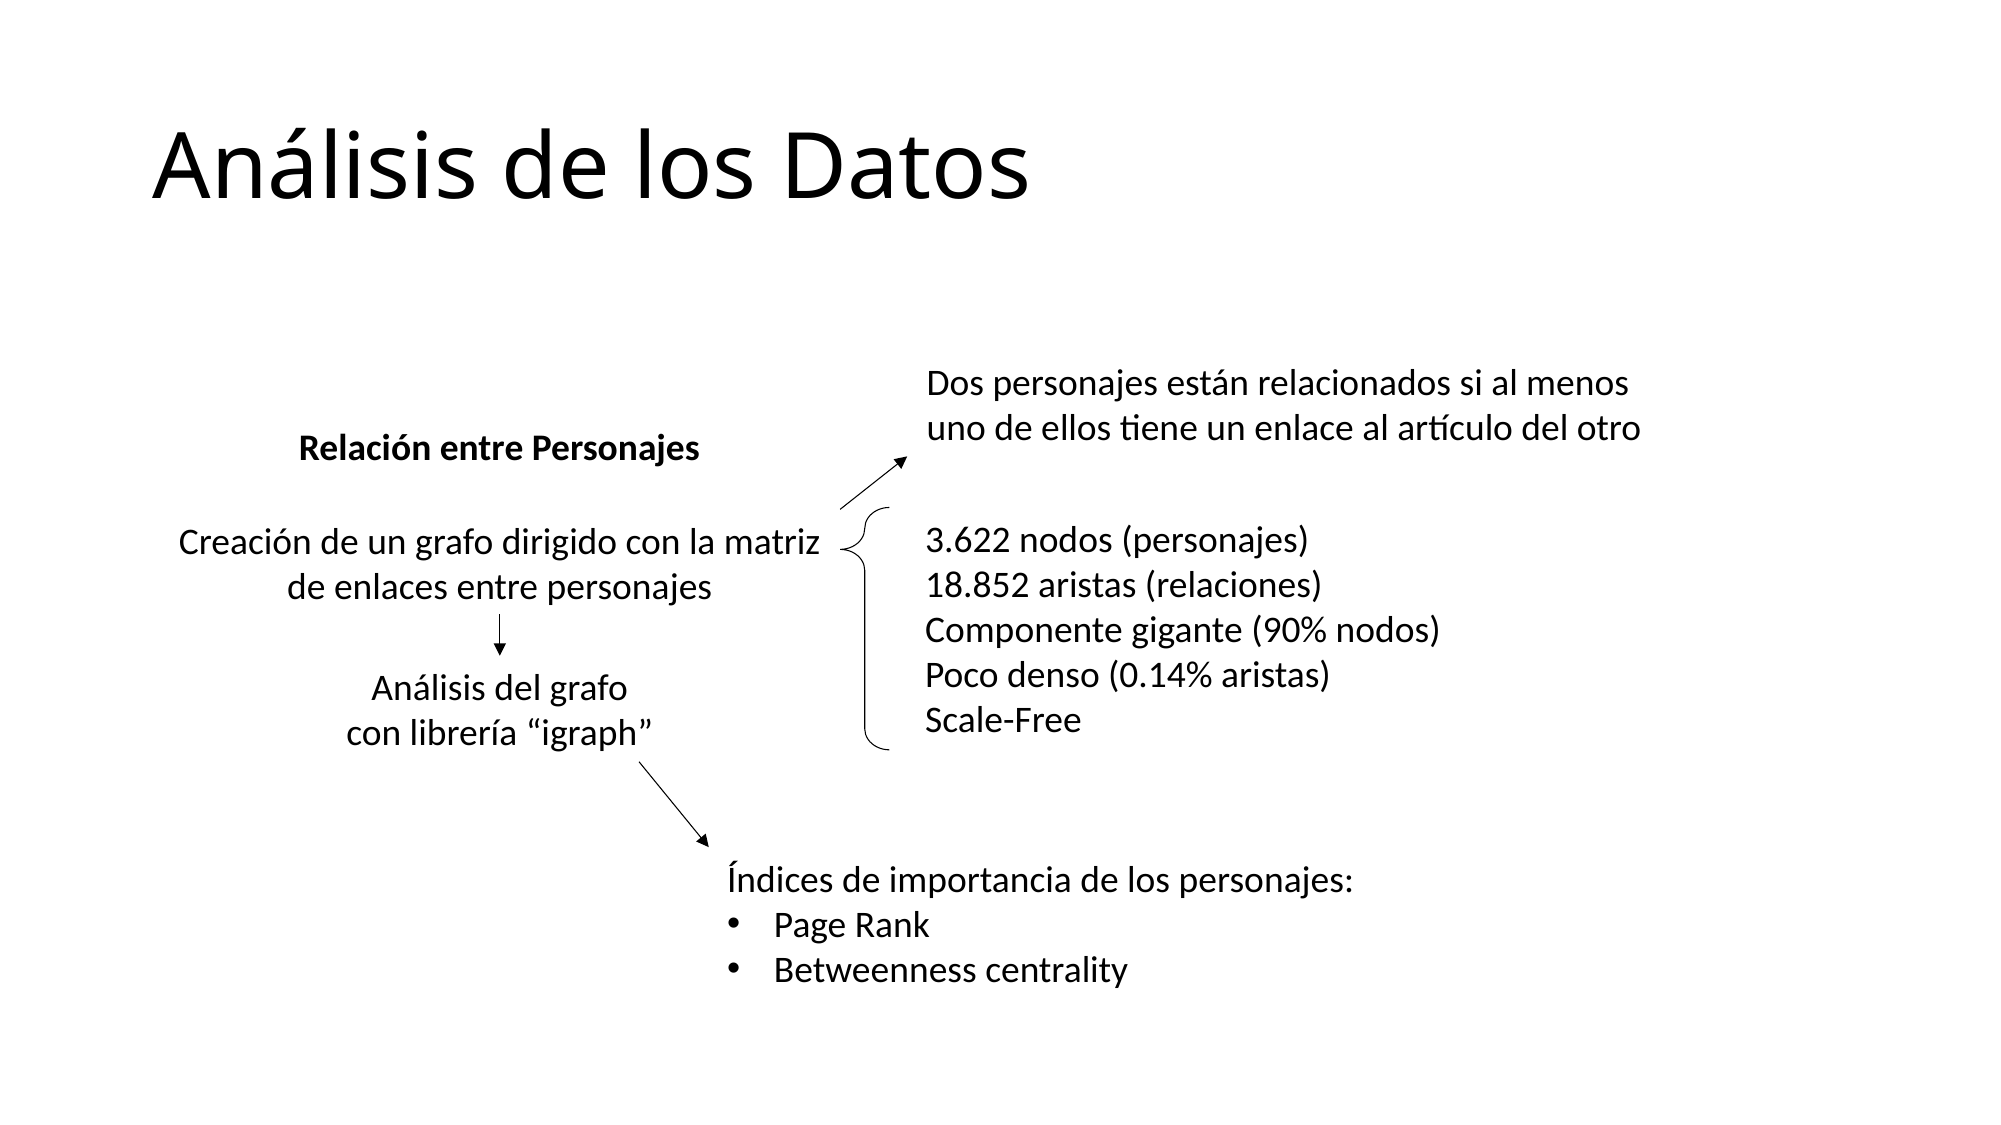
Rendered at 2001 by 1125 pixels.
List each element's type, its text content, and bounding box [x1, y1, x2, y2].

text_box Análisis del grafo con librería “igraph” [331, 655, 669, 761]
text_box Dos personajes están relacionados si al menos uno de ellos tiene un enlace al artículo del otro [911, 350, 1658, 456]
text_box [840, 456, 908, 510]
text_box Relación entre Personajes [284, 416, 716, 476]
text_box [840, 510, 890, 751]
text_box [639, 761, 709, 848]
text_box 3.622 nodos (personajes) 18.852 aristas (relaciones) Componente gigante (90% nodos) Poco denso (0.14% aristas) Scale-Free [910, 507, 1457, 748]
text_box Índices de importancia de los personajes: Page Rank Betweenness centrality [712, 847, 1371, 997]
text_box Creación de un grafo dirigido con la matriz de enlaces entre personajes [163, 509, 836, 615]
title Análisis de los Datos [137, 59, 1863, 278]
